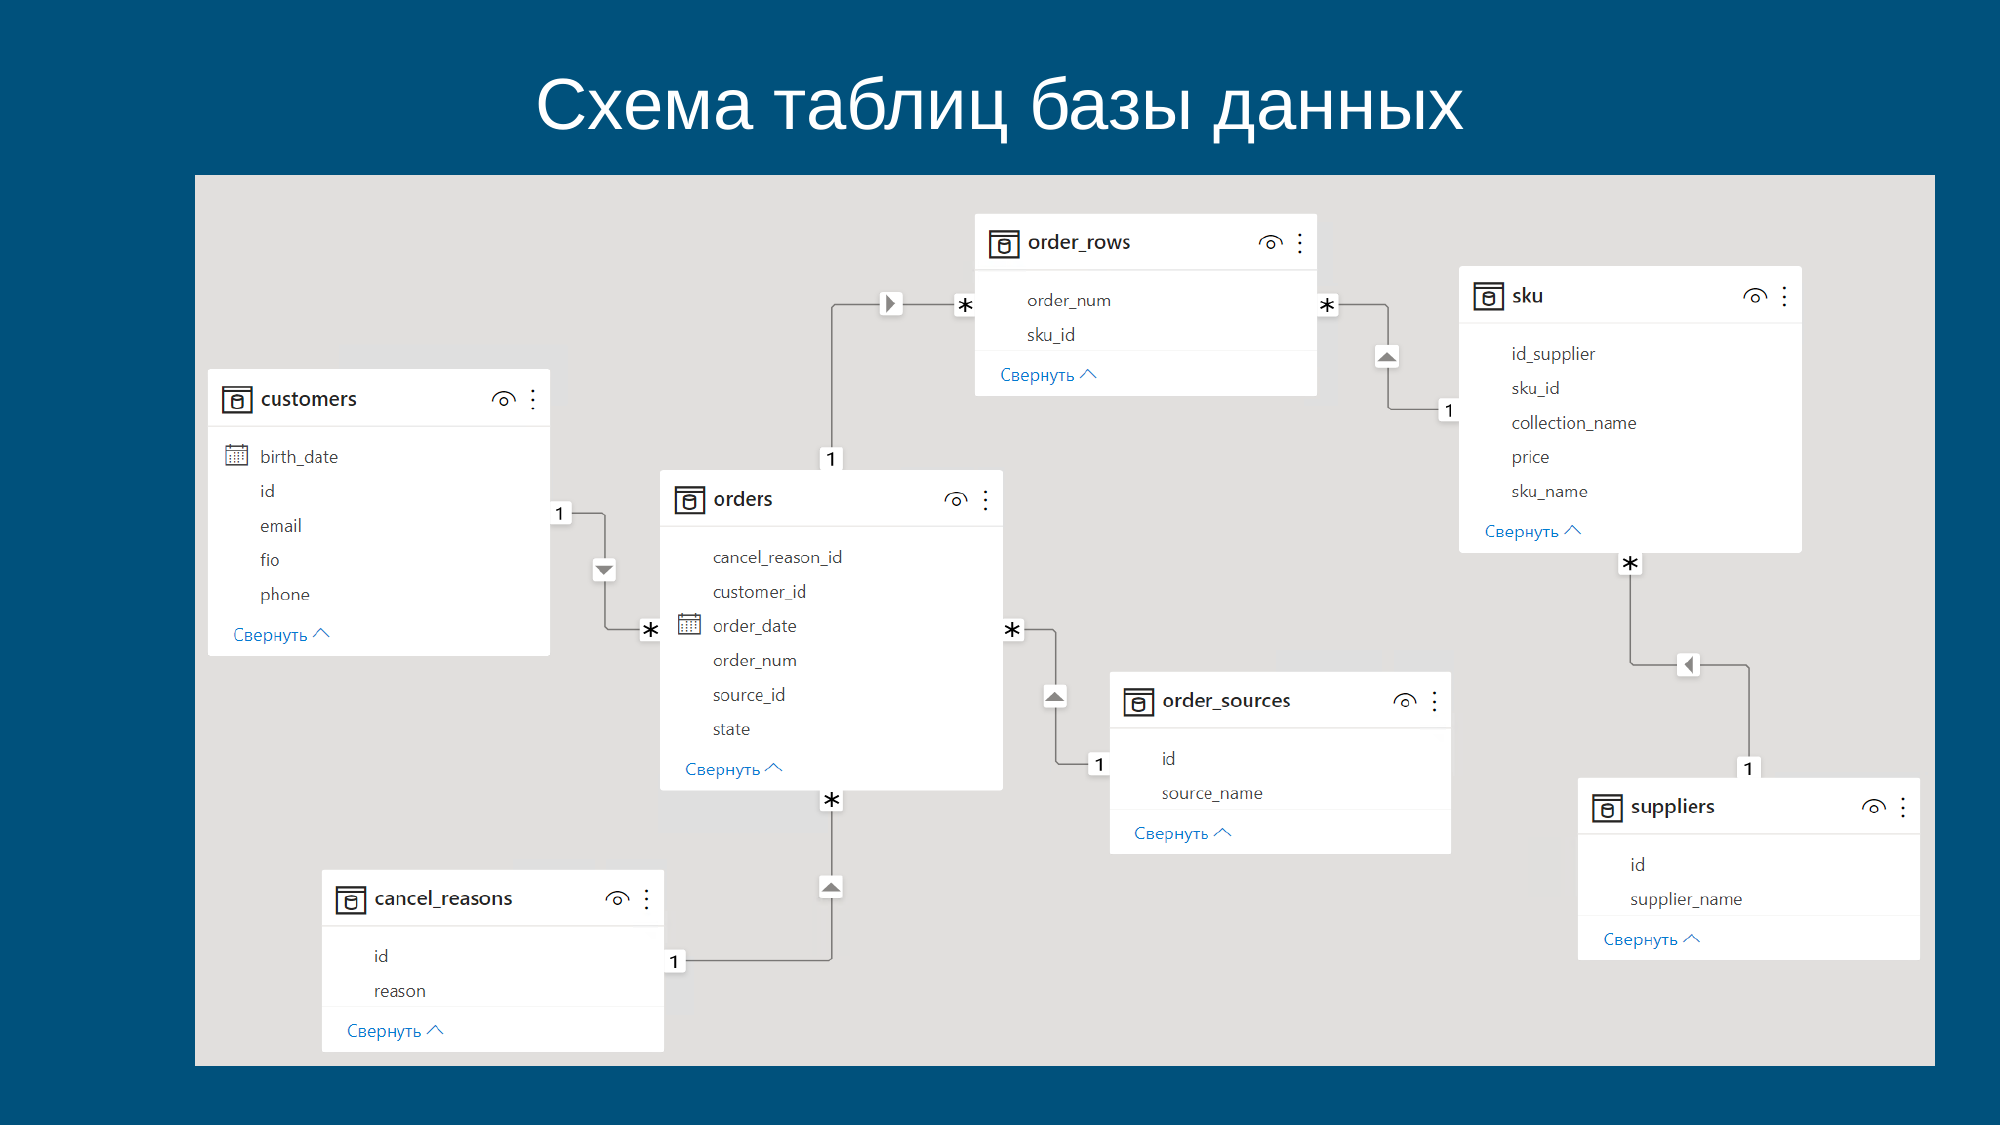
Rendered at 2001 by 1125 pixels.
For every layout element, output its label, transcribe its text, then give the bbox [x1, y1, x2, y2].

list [195, 174, 1936, 1066]
title Схема таблиц базы данных [137, 59, 1863, 154]
